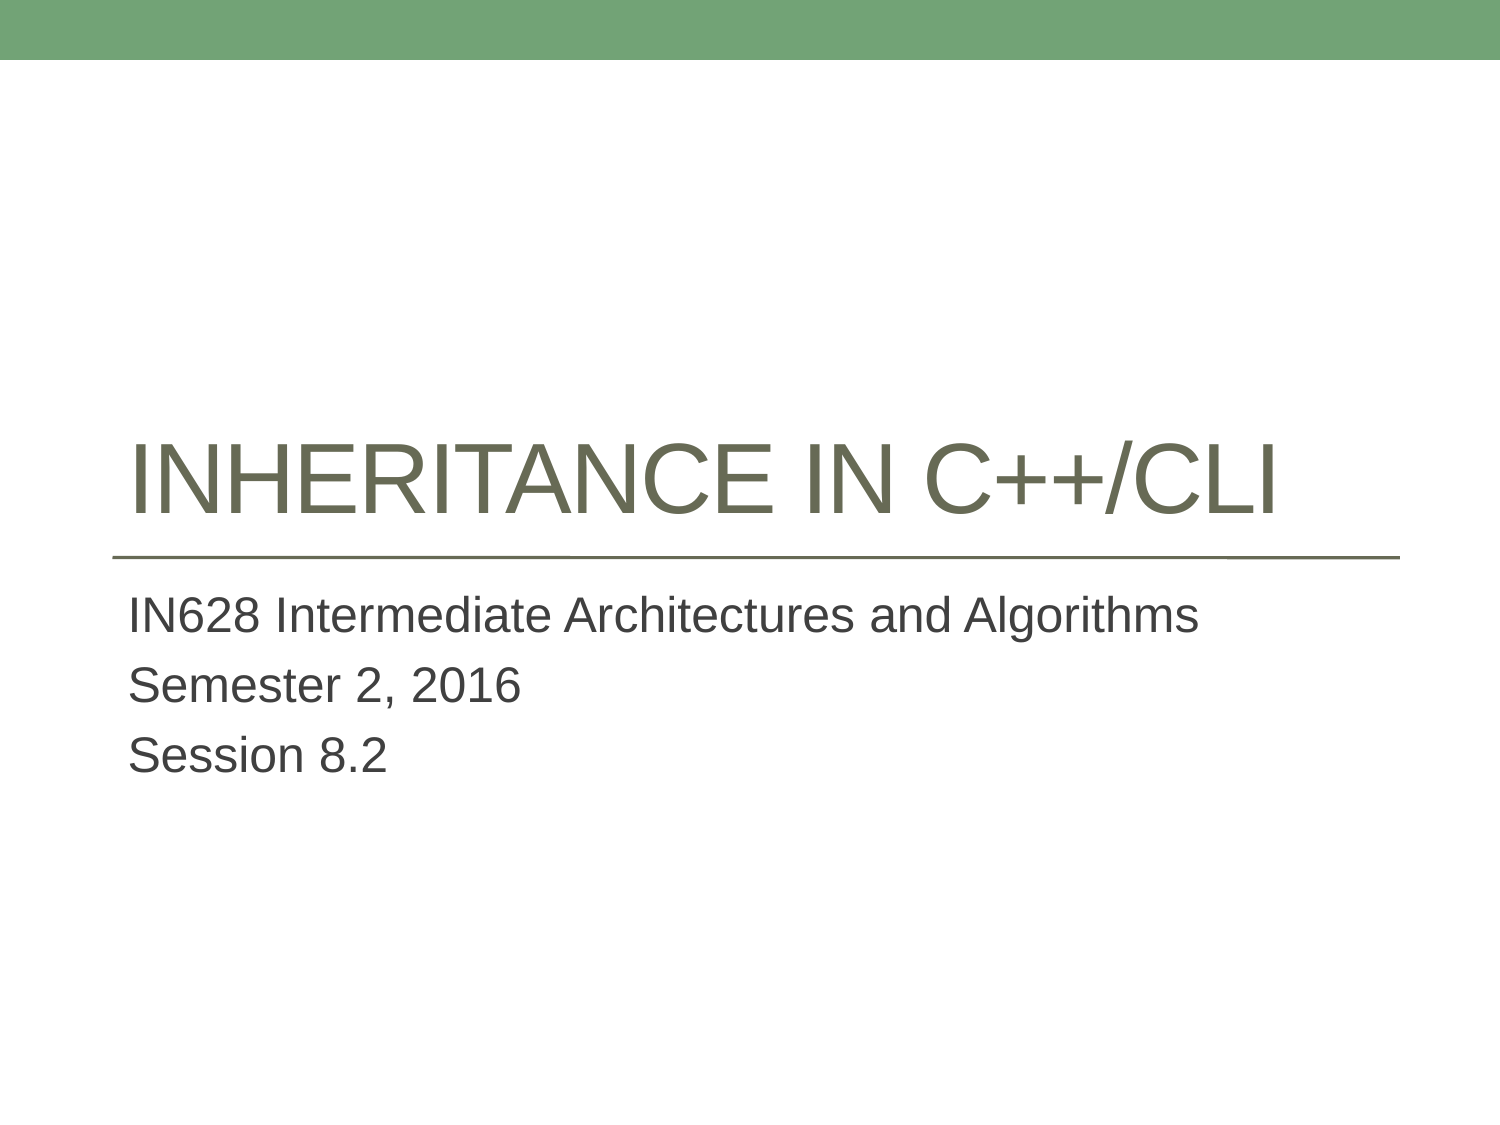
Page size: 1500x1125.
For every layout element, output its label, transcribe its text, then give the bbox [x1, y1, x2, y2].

subtitle IN628 Intermediate Architectures and Algorithms Semester 2, 2016 Session 8.2 [112, 575, 1400, 863]
title Inheritance in C++/CLI [112, 224, 1459, 542]
